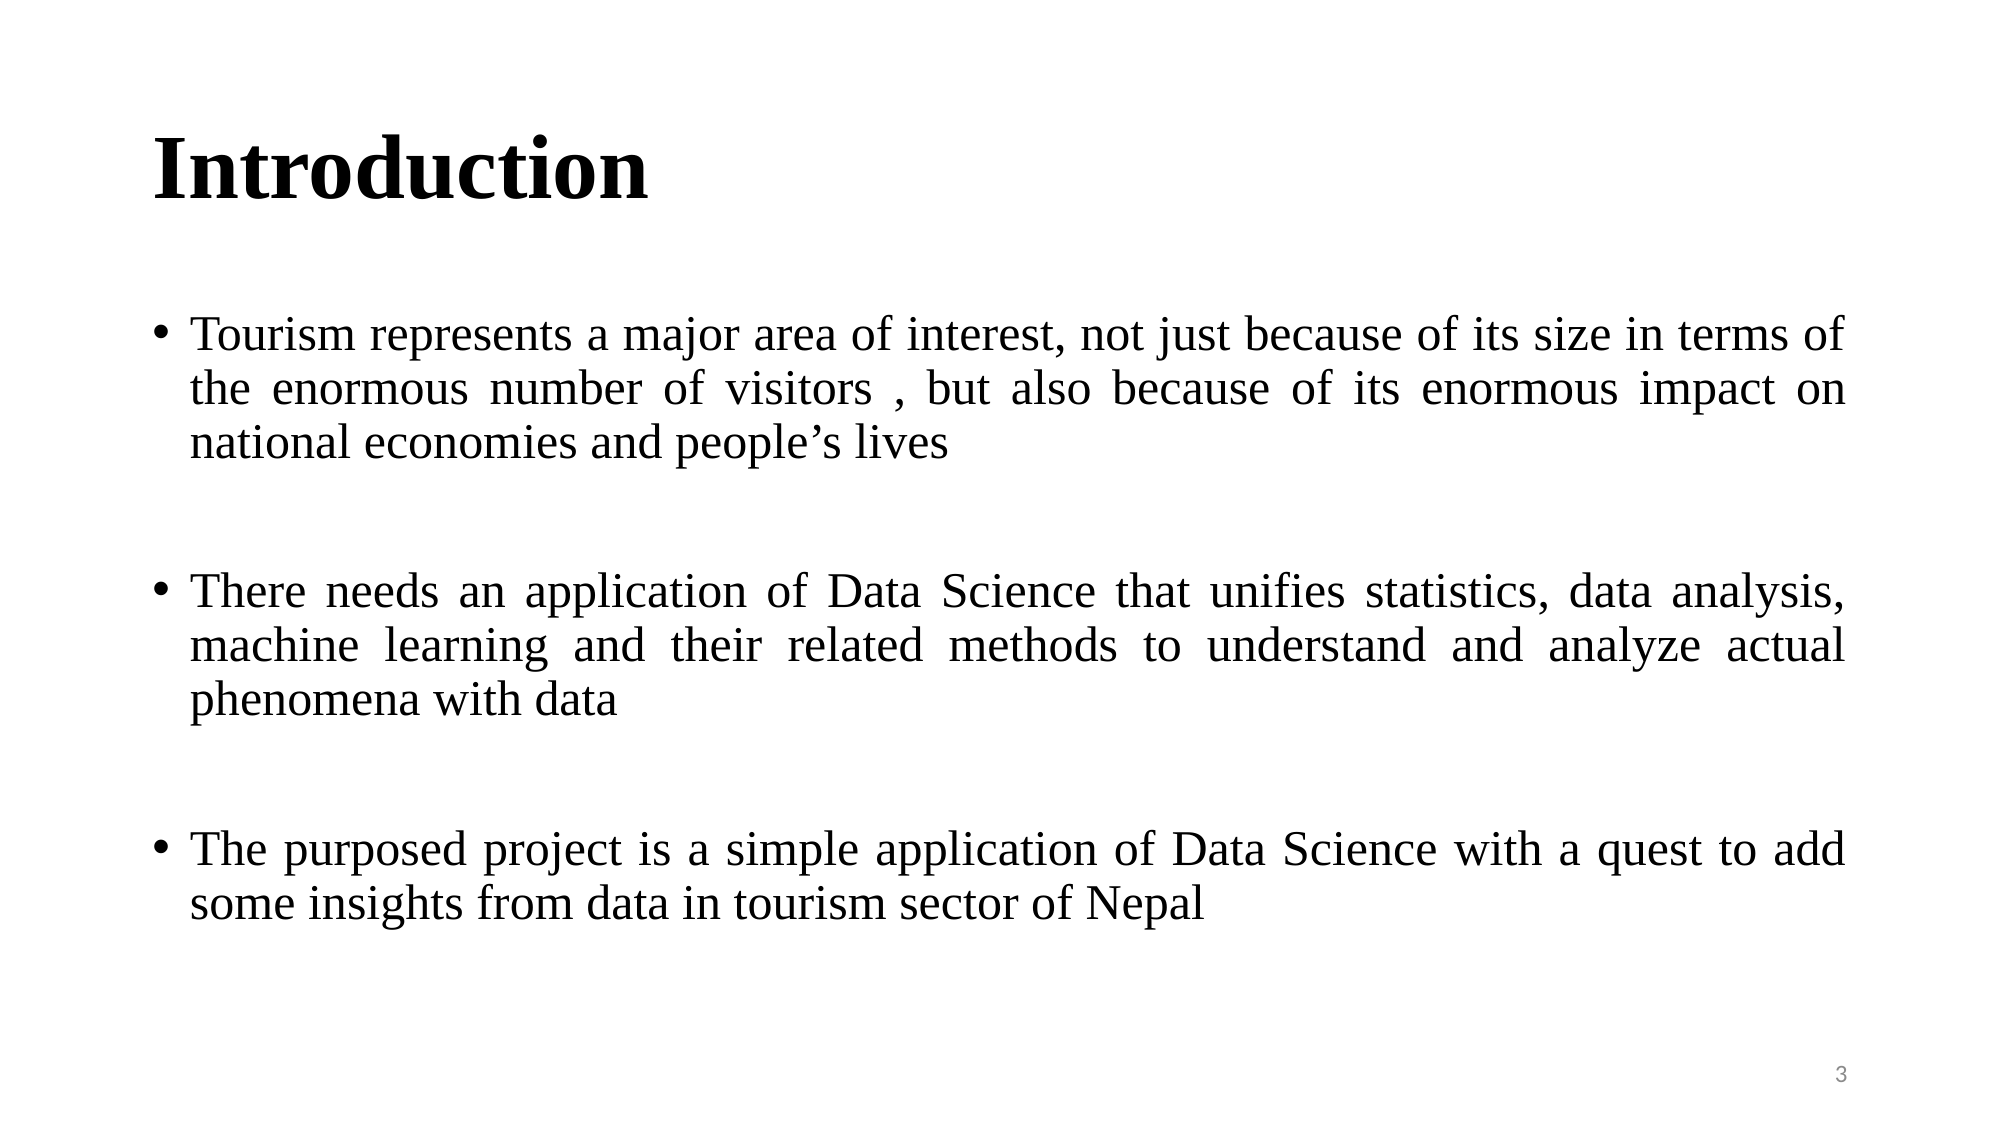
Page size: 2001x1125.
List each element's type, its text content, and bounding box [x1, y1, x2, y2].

list Tourism represents a major area of interest, not just because of its size in terms of the enormous number of visitors , but also because of its enormous impact on national economies and people’s lives There needs an application of Data Science that unifies statistics, data analysis, machine learning and their related methods to understand and analyze actual phenomena with data The purposed project is a simple application of Data Science with a quest to add some insights from data in tourism sector of Nepal [137, 299, 1863, 1014]
title Introduction [137, 59, 1863, 278]
slide_number 3 [1412, 1042, 1863, 1103]
